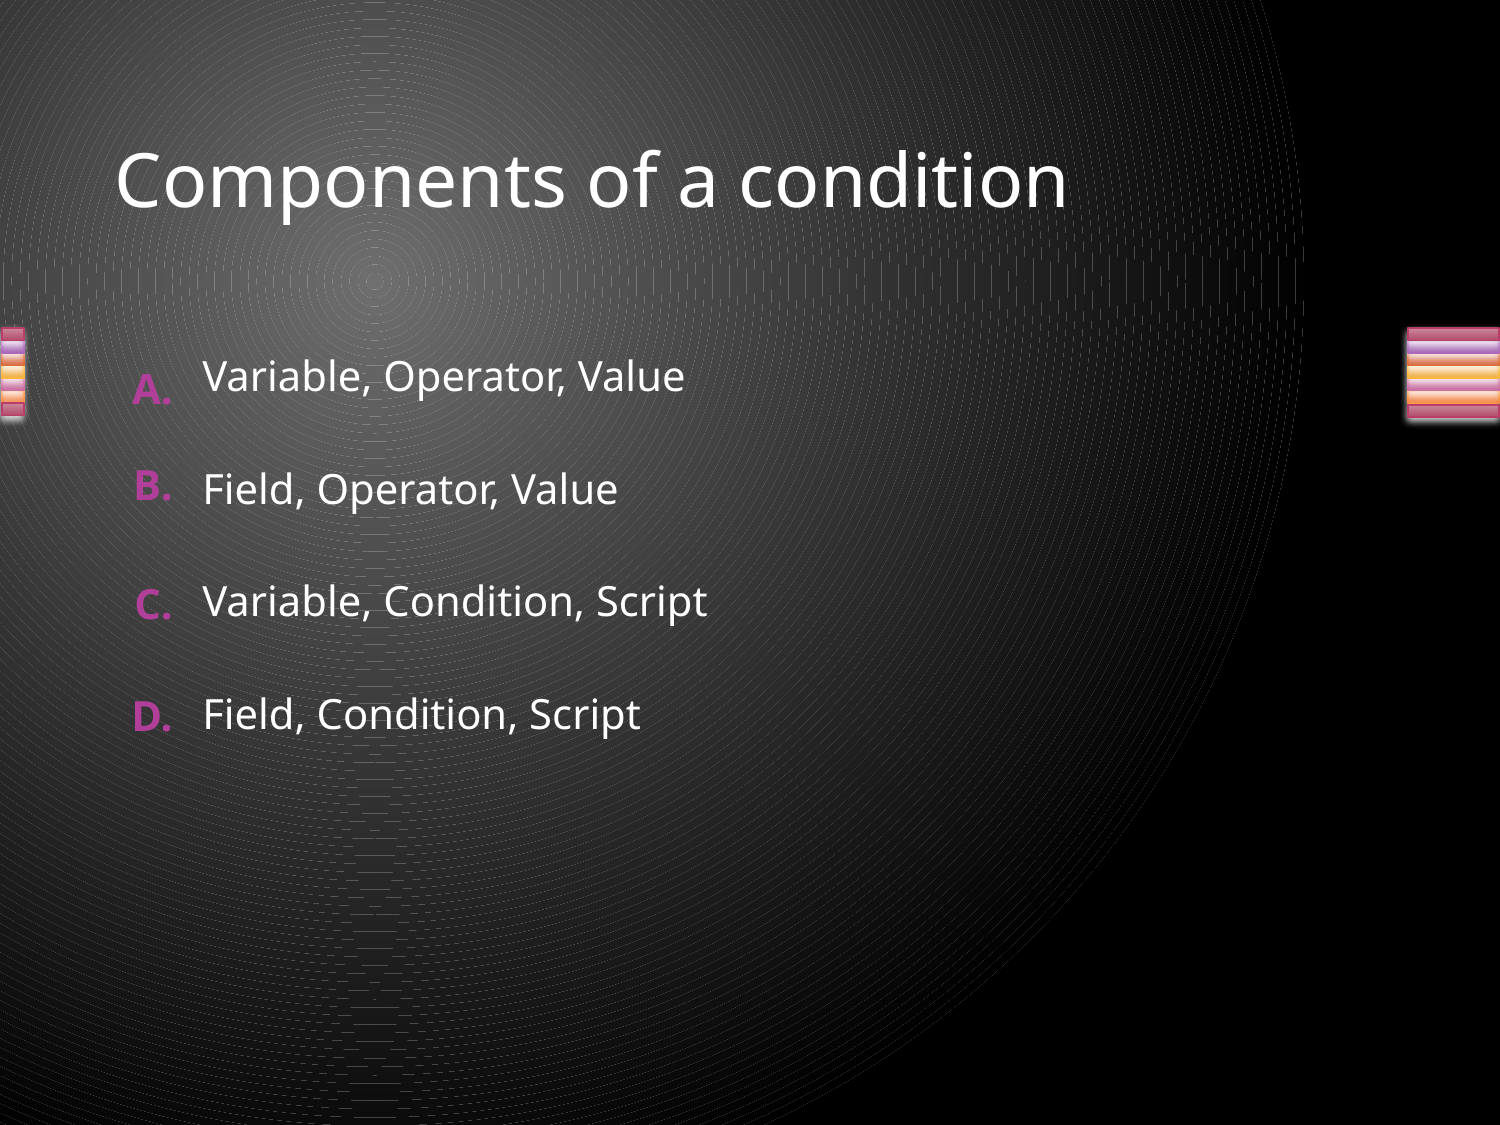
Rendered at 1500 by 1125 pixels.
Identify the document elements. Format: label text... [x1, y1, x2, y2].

list Field, Condition, Script [187, 675, 1350, 750]
list Variable, Condition, Script [187, 562, 1350, 638]
list Components of a condition [99, 125, 1175, 300]
list Variable, Operator, Value [187, 337, 1350, 413]
list Field, Operator, Value [187, 450, 1350, 525]
